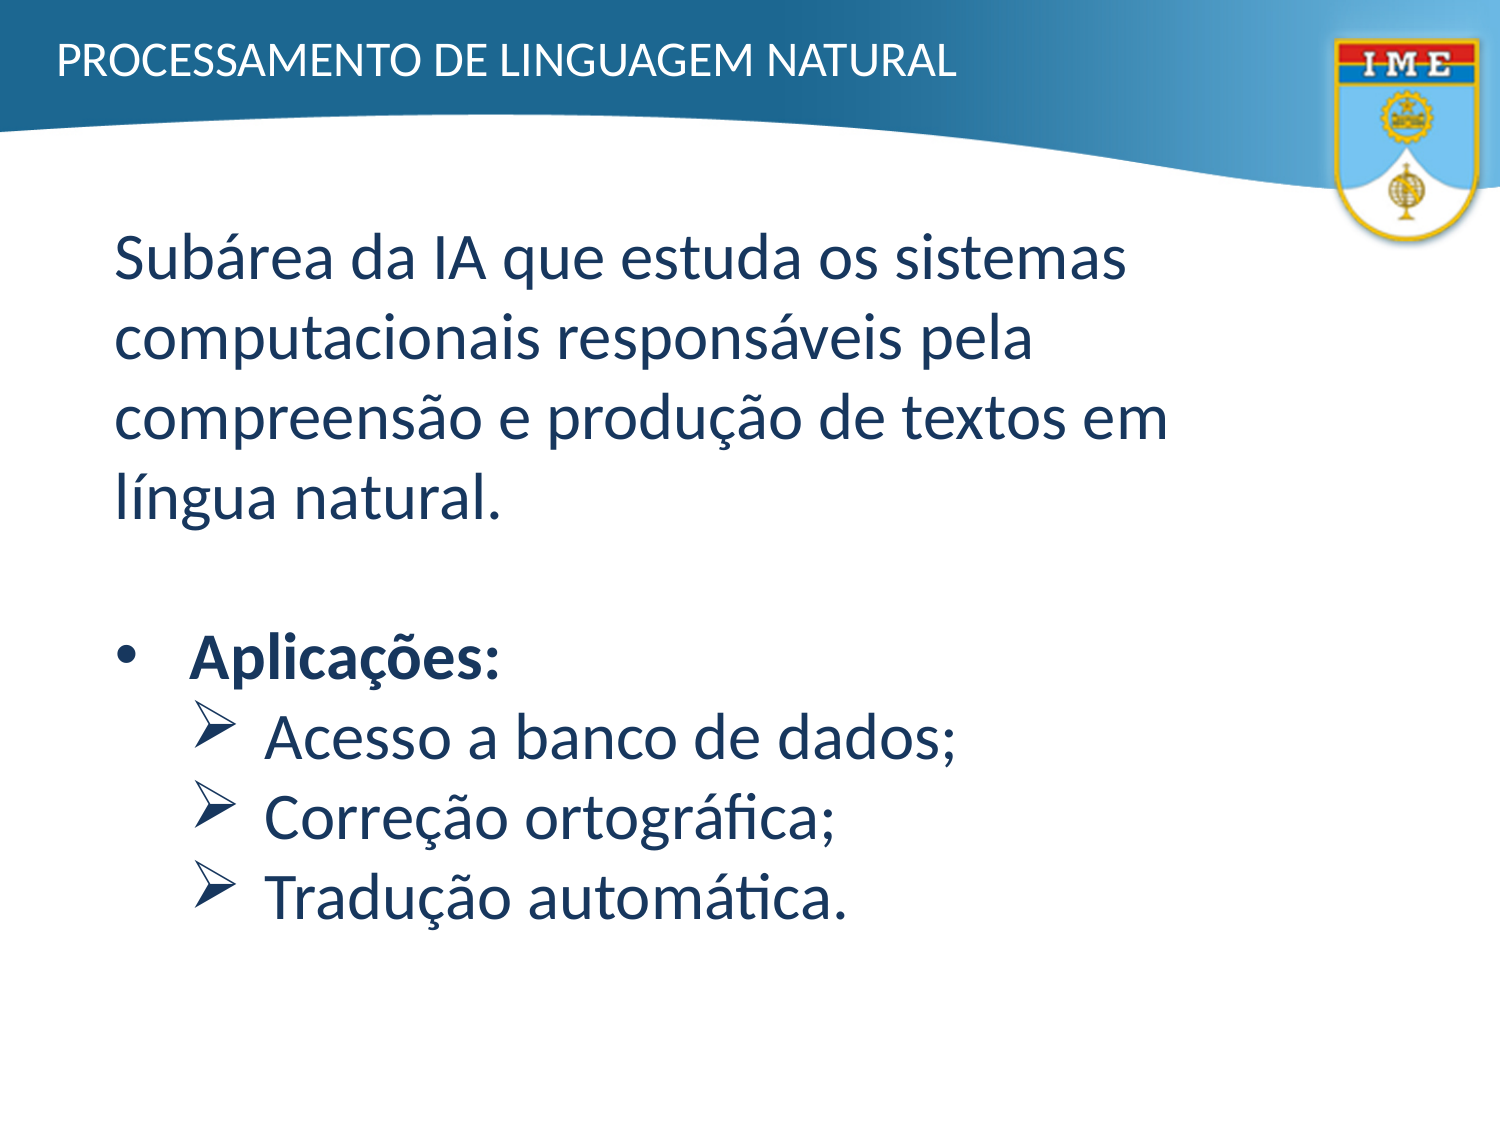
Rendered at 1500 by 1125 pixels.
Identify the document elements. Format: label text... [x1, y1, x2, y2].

picture [0, 0, 1500, 264]
text_box Subárea da IA que estuda os sistemas computacionais responsáveis pela compreensão e produção de textos em língua natural. Aplicações: Acesso a banco de dados; Correção ortográfica; Tradução automática. [100, 273, 1306, 941]
